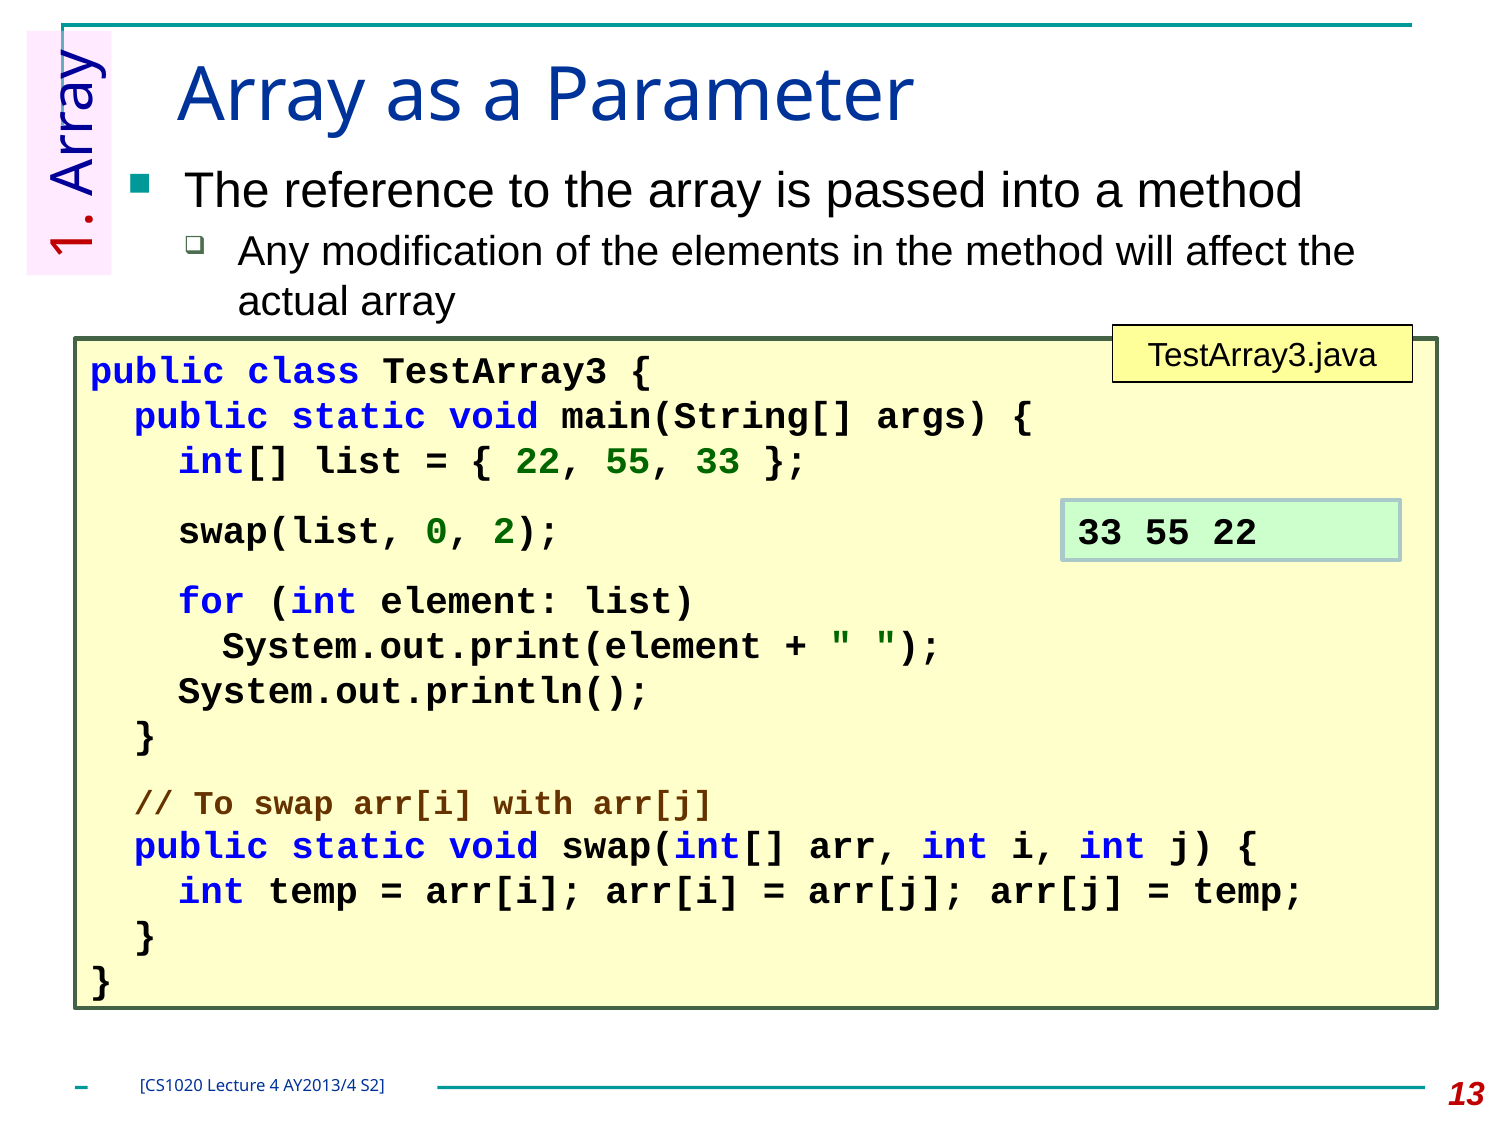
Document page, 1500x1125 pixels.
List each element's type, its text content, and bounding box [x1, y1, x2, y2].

list The reference to the array is passed into a method Any modification of the elements in the method will affect the actual array [112, 149, 1426, 323]
slide_number 13 [1400, 1065, 1500, 1125]
title Array as a Parameter [162, 37, 1463, 168]
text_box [74, 324, 1438, 1016]
text_box 1. Array [26, 30, 112, 276]
footer [CS1020 Lecture 4 AY2013/4 S2] [87, 1074, 438, 1101]
